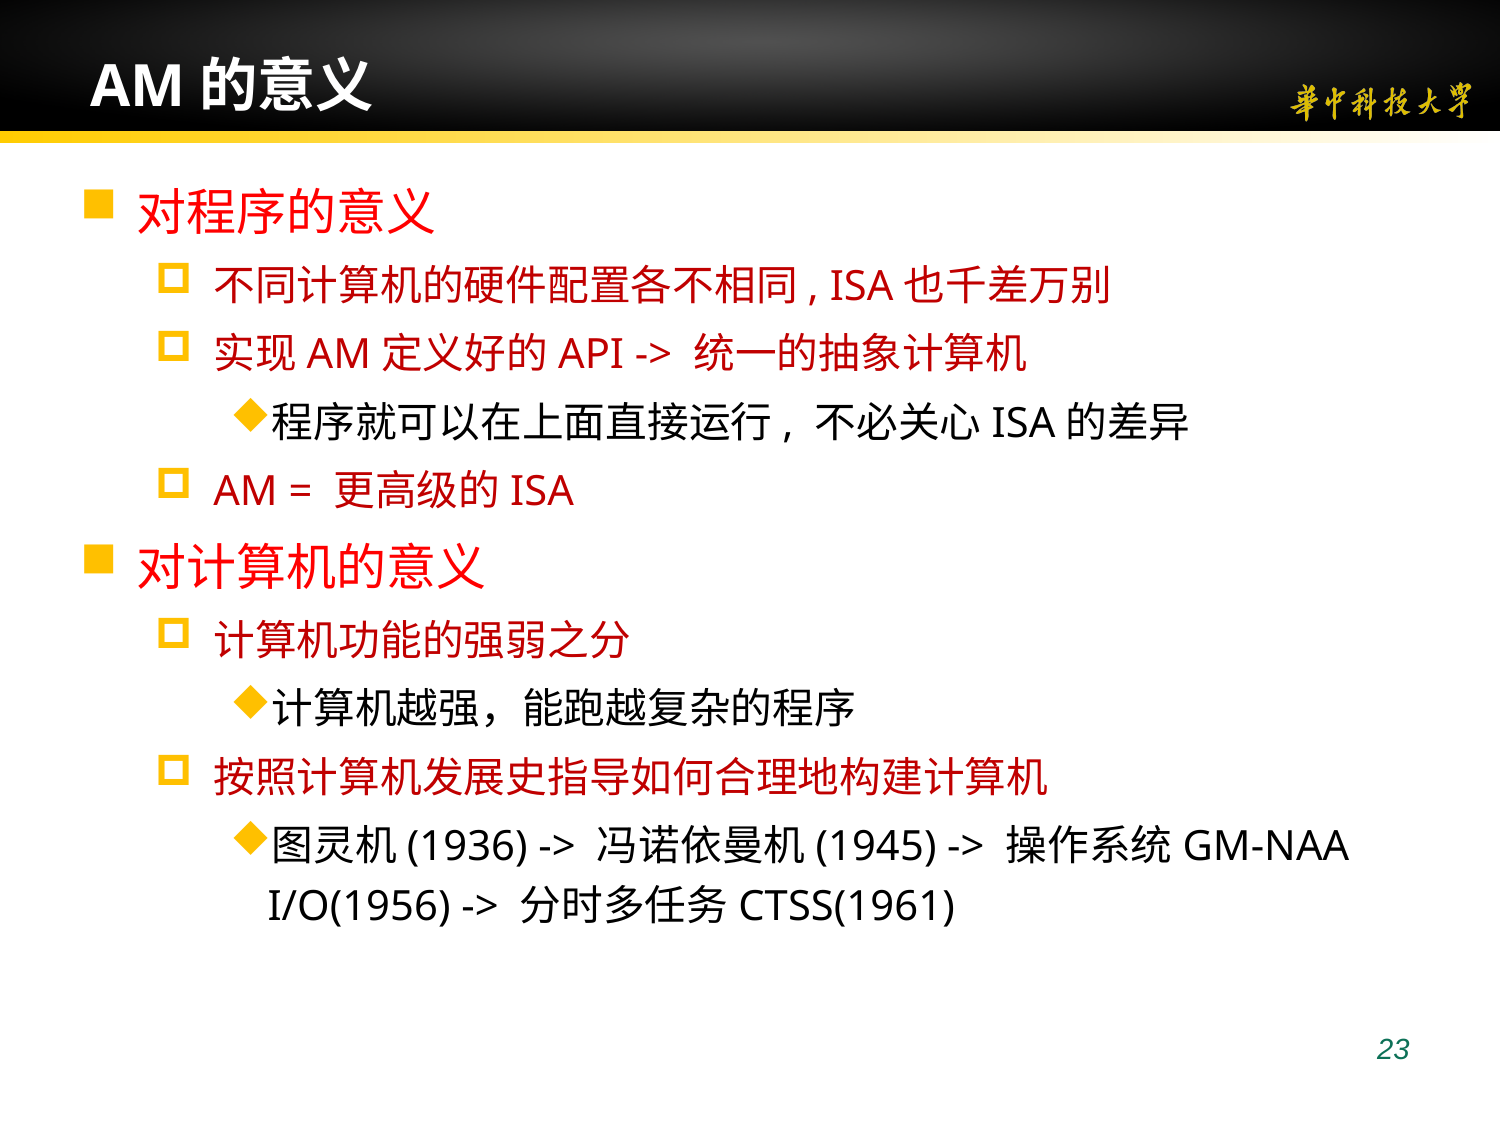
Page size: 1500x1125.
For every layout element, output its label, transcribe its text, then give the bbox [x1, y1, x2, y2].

picture [0, 0, 1500, 131]
list 对程序的意义 不同计算机的硬件配置各不相同, ISA也千差万别 实现AM定义好的API -> 统一的抽象计算机 程序就可以在上面直接运行, 不必关心ISA的差异 AM = 更高级的ISA 对计算机的意义 计算机功能的强弱之分 计算机越强，能跑越复杂的程序 按照计算机发展史指导如何合理地构建计算机 图灵机(1936) -> 冯诺依曼机(1945) -> 操作系统GM-NAA I/O(1956) -> 分时多任务CTSS(1961) [64, 160, 1414, 988]
title AM的意义 [75, 35, 1425, 131]
slide_number 35 [650, 131, 655, 143]
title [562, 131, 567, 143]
text_box AM [738, 131, 744, 143]
slide_number 23 [1257, 1023, 1425, 1102]
